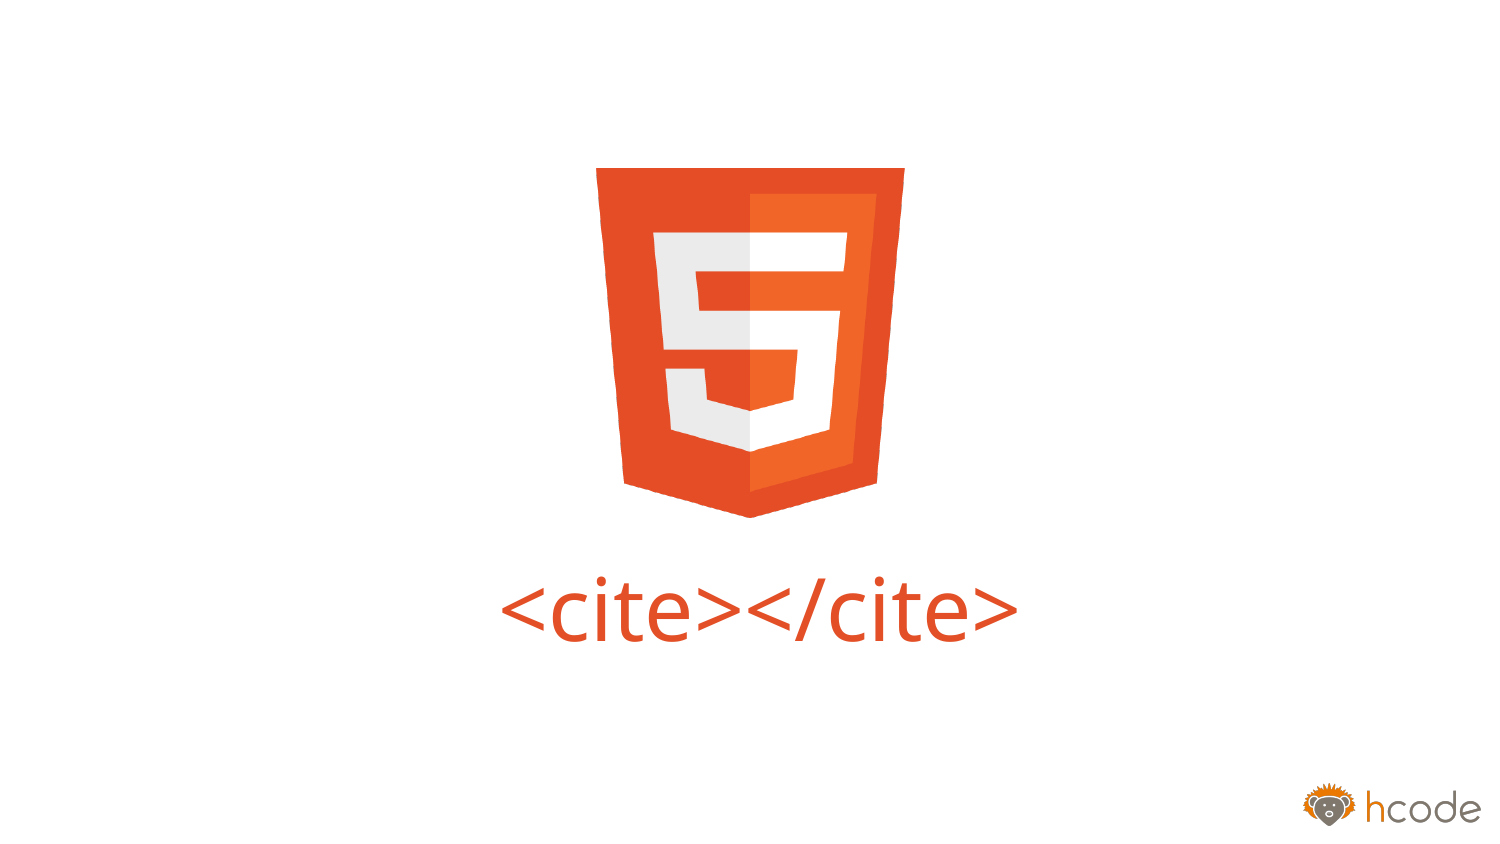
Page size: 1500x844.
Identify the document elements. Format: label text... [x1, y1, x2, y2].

text_box <cite></cite> [78, 539, 1443, 668]
picture [575, 168, 925, 518]
picture [1303, 783, 1482, 827]
